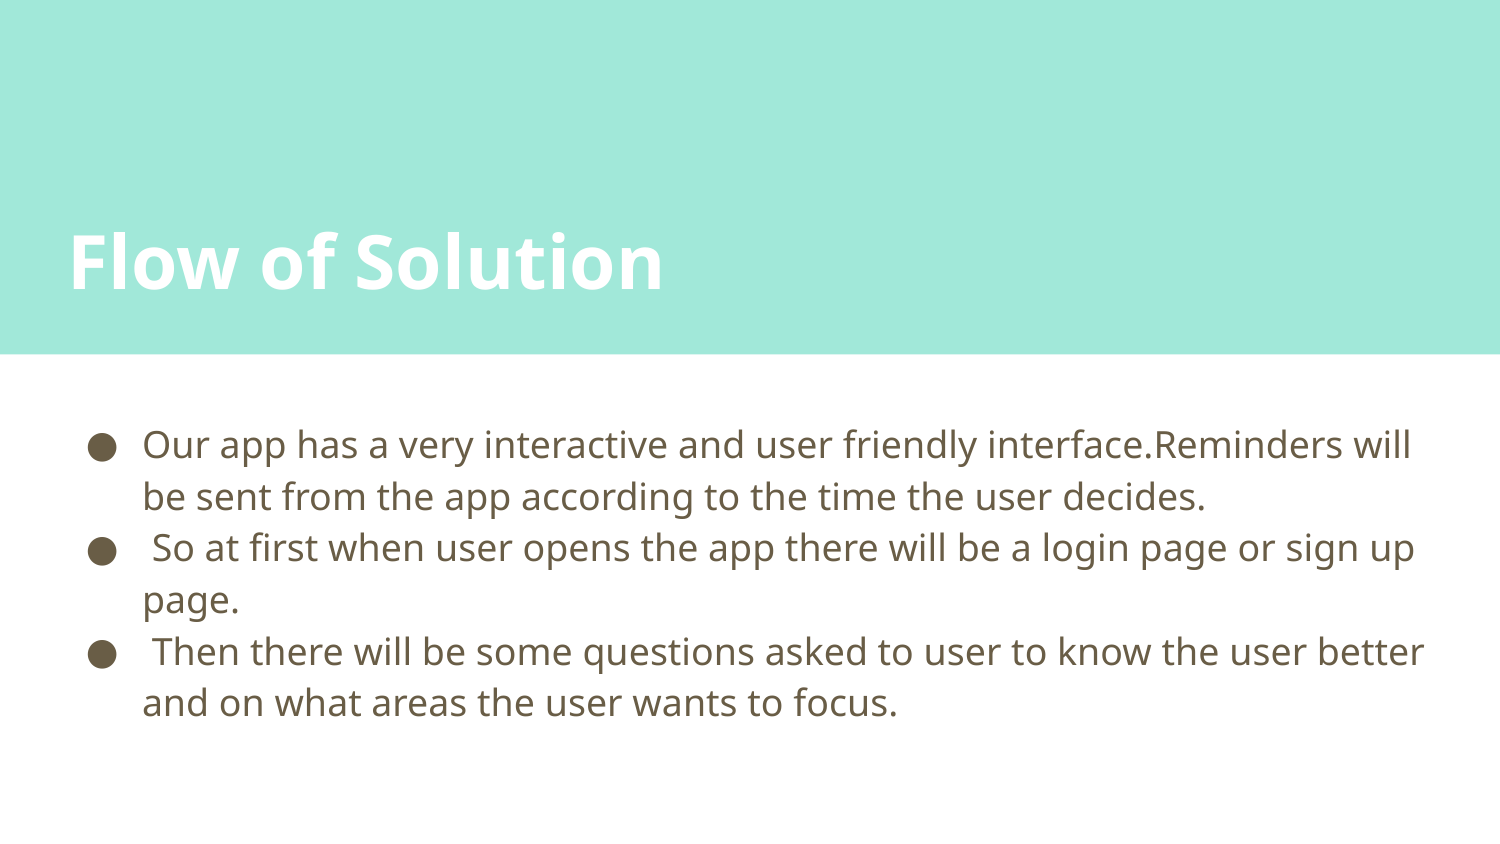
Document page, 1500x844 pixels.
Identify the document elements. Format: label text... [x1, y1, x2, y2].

list Our app has a very interactive and user friendly interface.Reminders will be sent from the app according to the time the user decides. So at first when user opens the app there will be a login page or sign up page. Then there will be some questions asked to user to know the user better and on what areas the user wants to focus. [52, 398, 1468, 782]
title Flow of Solution [52, 60, 1190, 320]
